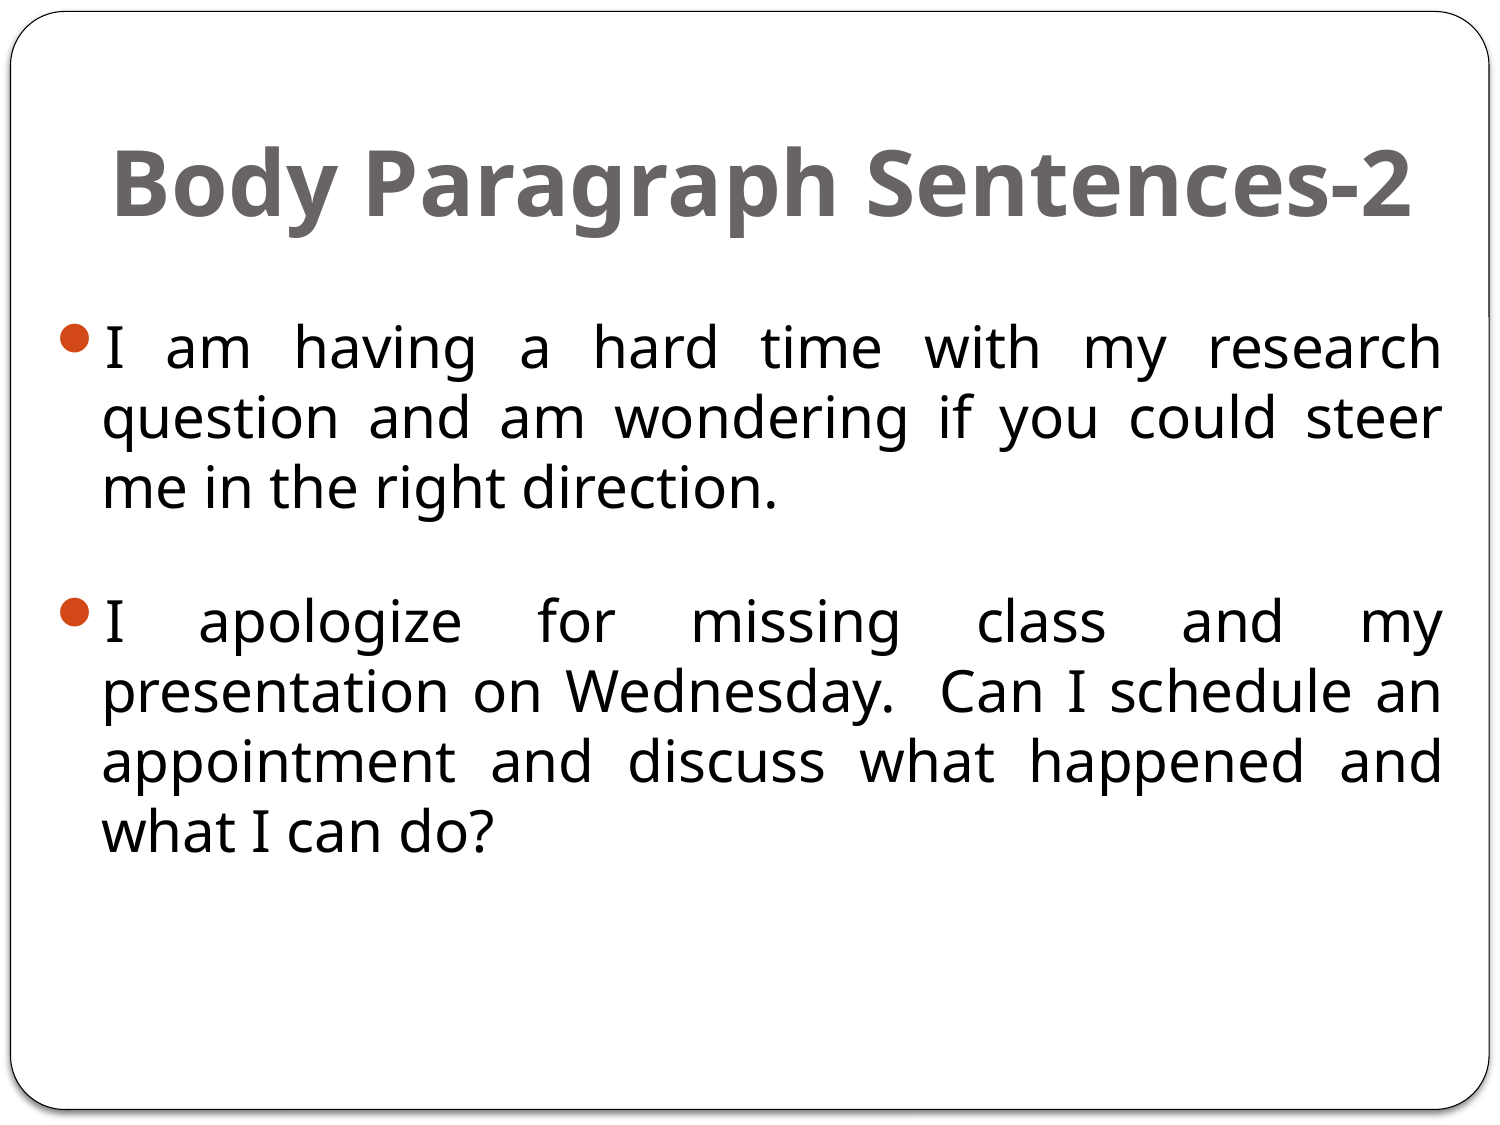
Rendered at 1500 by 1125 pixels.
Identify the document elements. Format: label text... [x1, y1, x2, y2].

title Body Paragraph Sentences-2 [0, 25, 1477, 250]
list I am having a hard time with my research question and am wondering if you could steer me in the right direction. I apologize for missing class and my presentation on Wednesday. Can I schedule an appointment and discuss what happened and what I can do? [41, 302, 1459, 1041]
